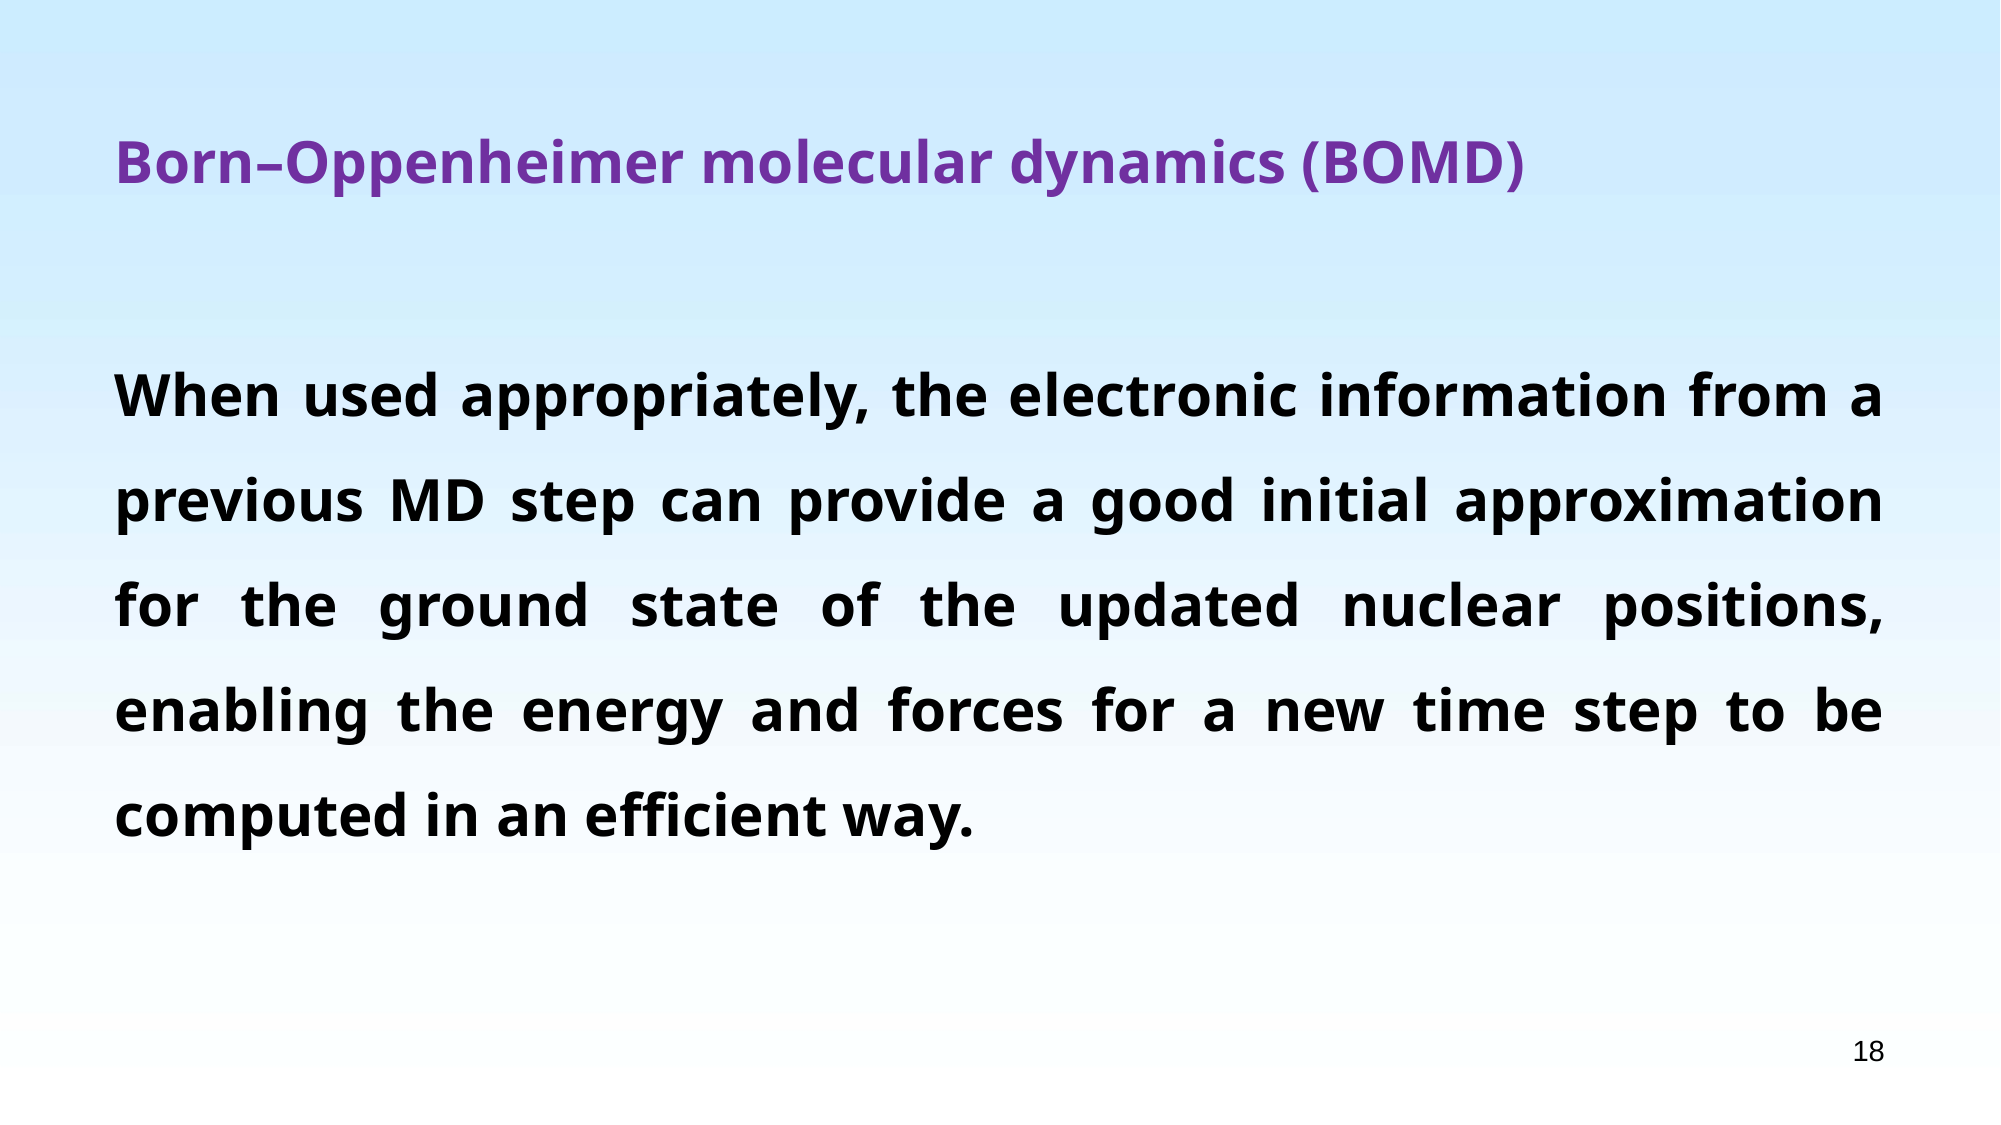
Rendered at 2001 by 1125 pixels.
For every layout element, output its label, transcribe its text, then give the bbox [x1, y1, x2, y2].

picture [0, 0, 2001, 1125]
list Born–Oppenheimer molecular dynamics (BOMD) When used appropriately, the electronic information from a previous MD step can provide a good initial approximation for the ground state of the updated nuclear positions, enabling the energy and forces for a new time step to be computed in an efficient way. [99, 117, 1900, 1005]
slide_number 18 [1433, 1024, 1900, 1103]
